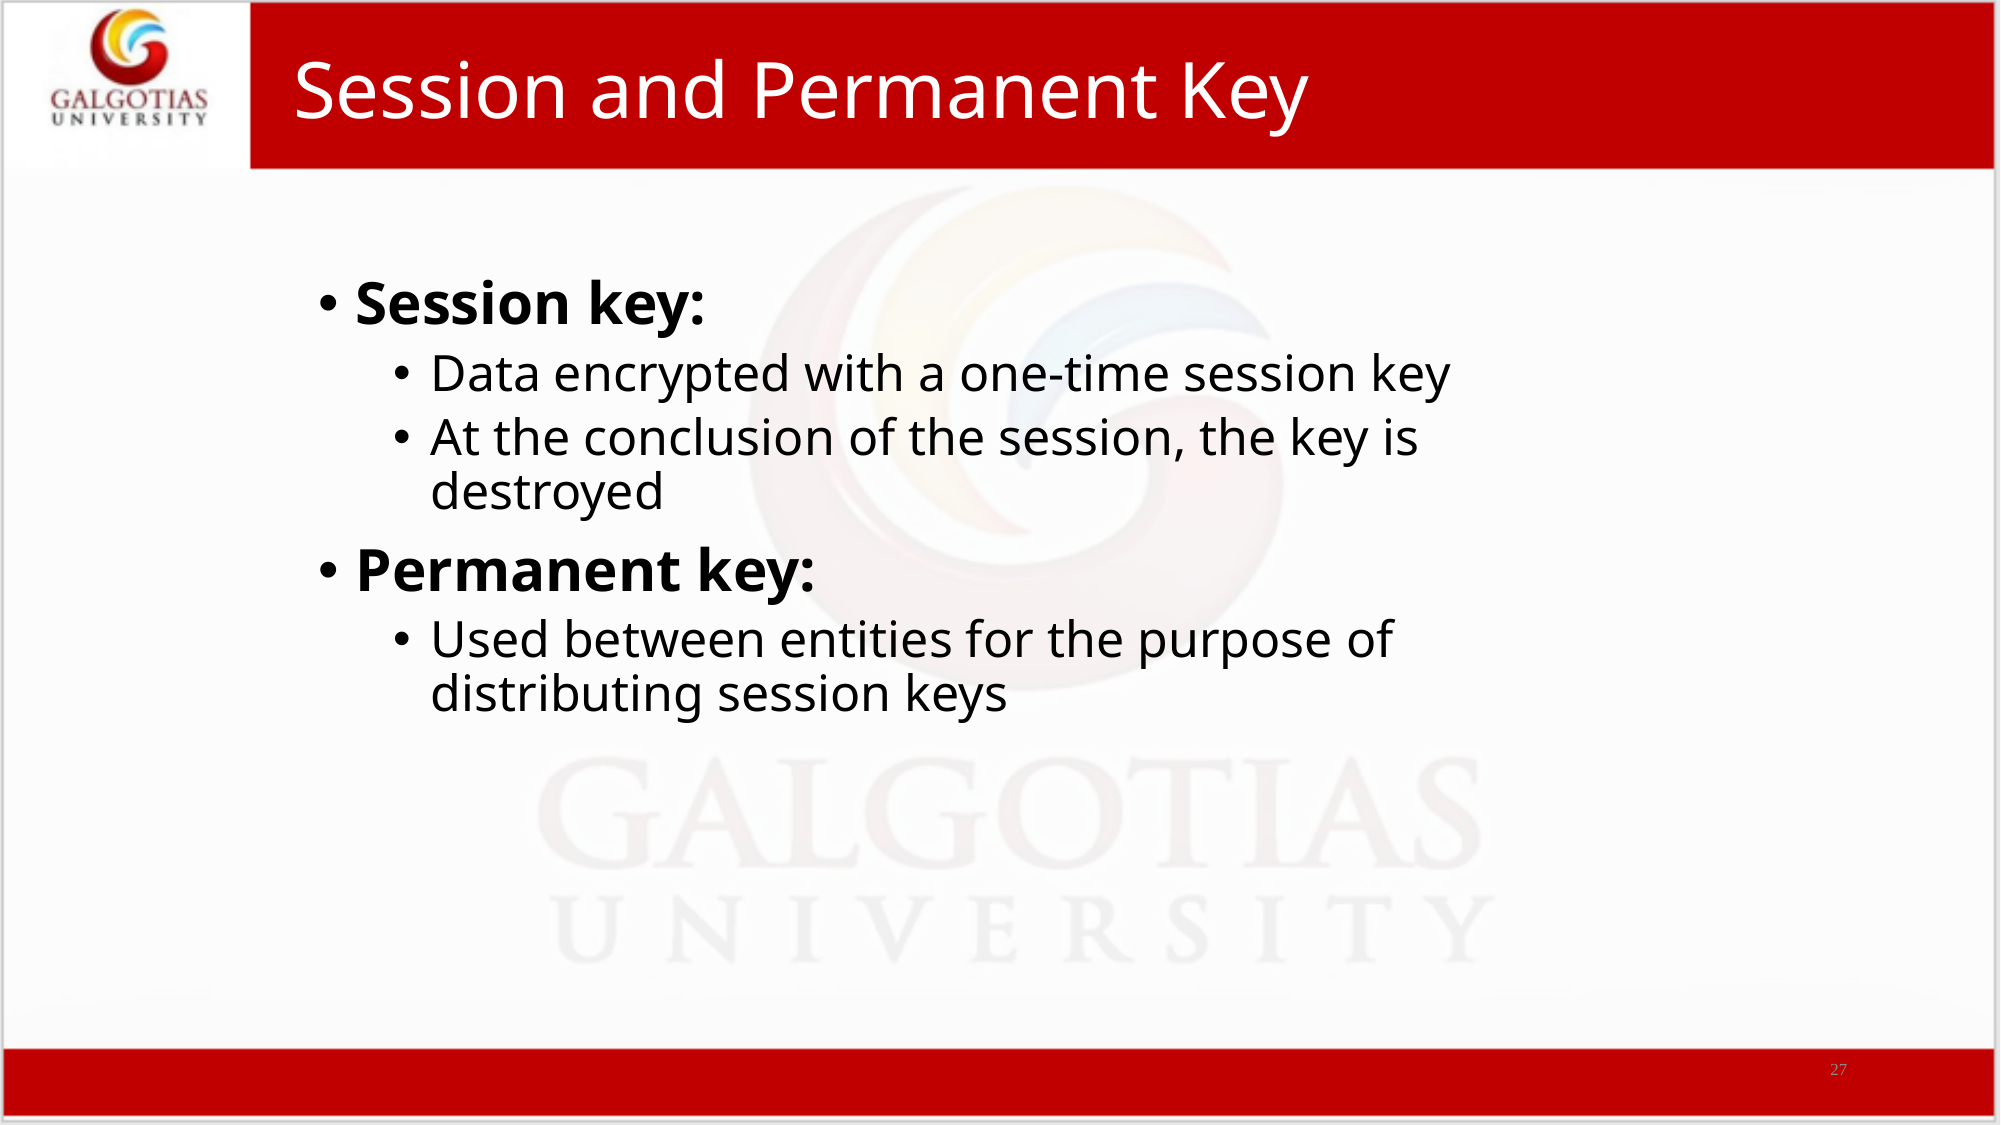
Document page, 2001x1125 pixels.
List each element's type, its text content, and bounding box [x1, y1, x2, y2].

slide_number 27 [1412, 1042, 1863, 1103]
picture [0, 0, 2001, 1125]
list Session key: Data encrypted with a one-time session key At the conclusion of the session, the key is destroyed Permanent key: Used between entities for the purpose of distributing session keys [303, 267, 1673, 1000]
title Session and Permanent Key [278, 43, 1553, 143]
